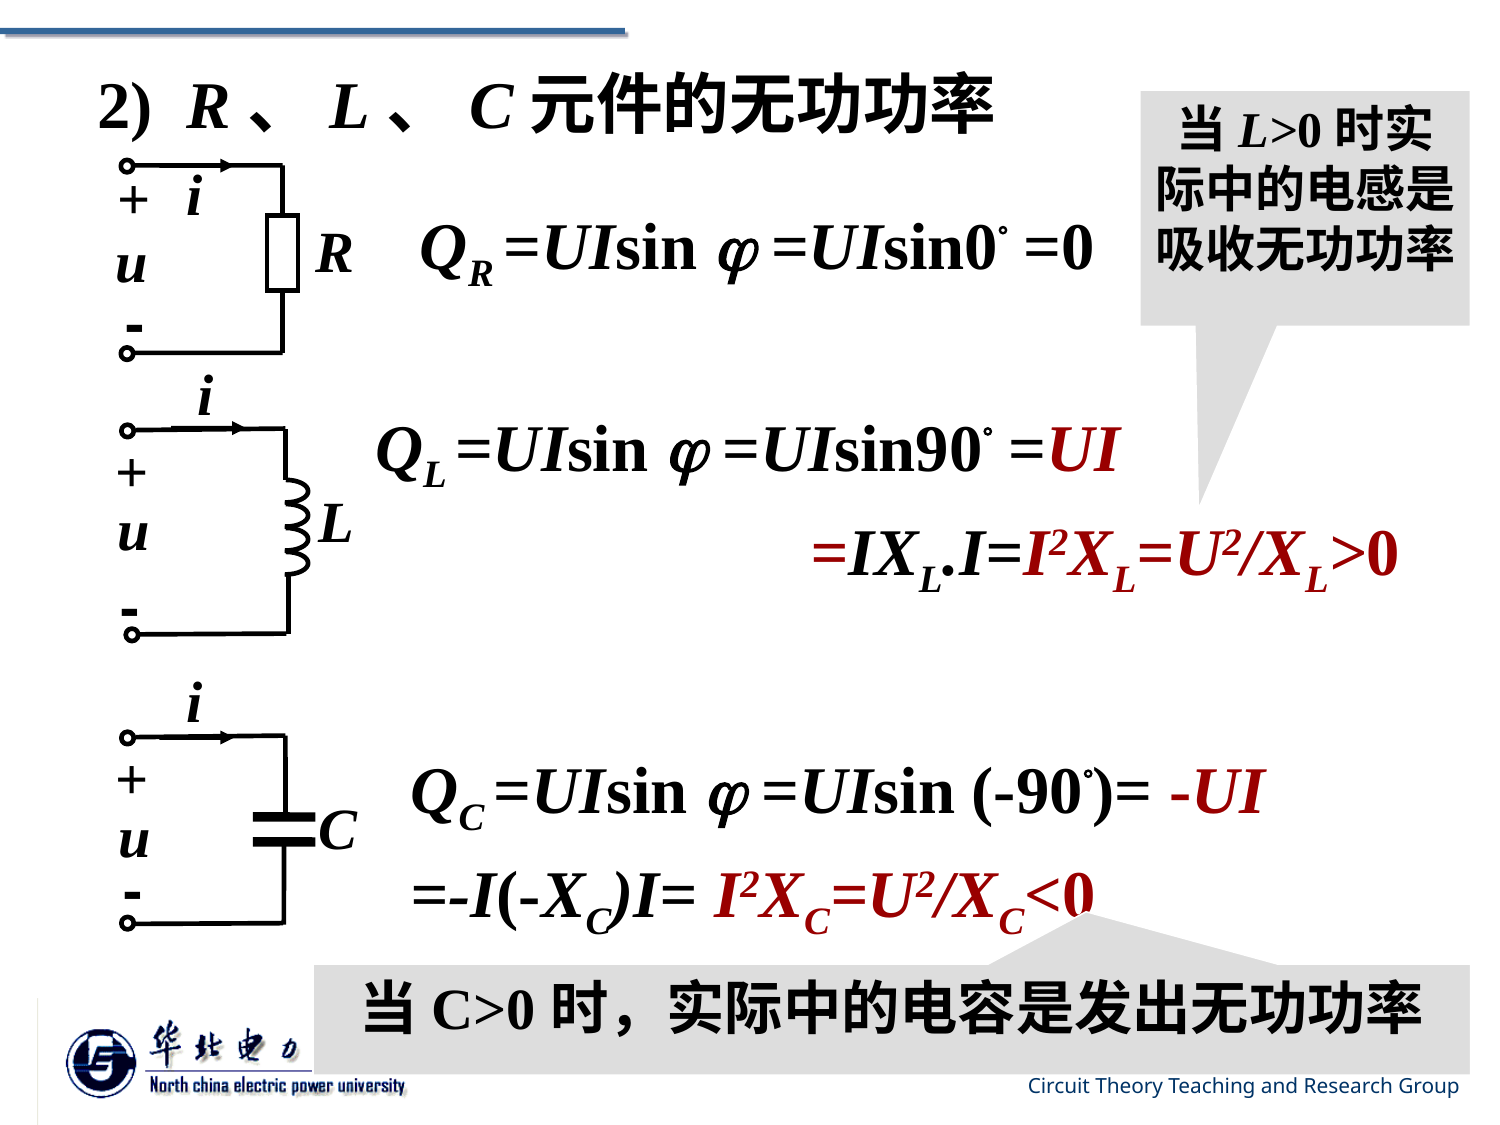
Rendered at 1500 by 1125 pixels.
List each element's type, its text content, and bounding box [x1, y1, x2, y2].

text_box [100, 349, 370, 649]
text_box QC =UIsin  =UIsin (-90)= -UI =-I(-XC)I= I2XC=U2/XC<0 [395, 739, 1500, 950]
text_box 2) R、L、C元件的无功功率 [64, 54, 1412, 150]
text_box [100, 148, 370, 349]
picture [37, 997, 413, 1125]
text_box 当L>0时实际中的电感是吸收无功功率 [1139, 90, 1471, 510]
text_box 当C>0时，实际中的电容是发出无功功率 [312, 911, 1471, 1076]
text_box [99, 656, 373, 932]
text_box QL =UIsin  =UIsin90 =UI =IXL.I=I2XL=U2/XL>0 [373, 397, 1500, 608]
text_box QR =UIsin  =UIsin0 =0 [405, 195, 1111, 302]
